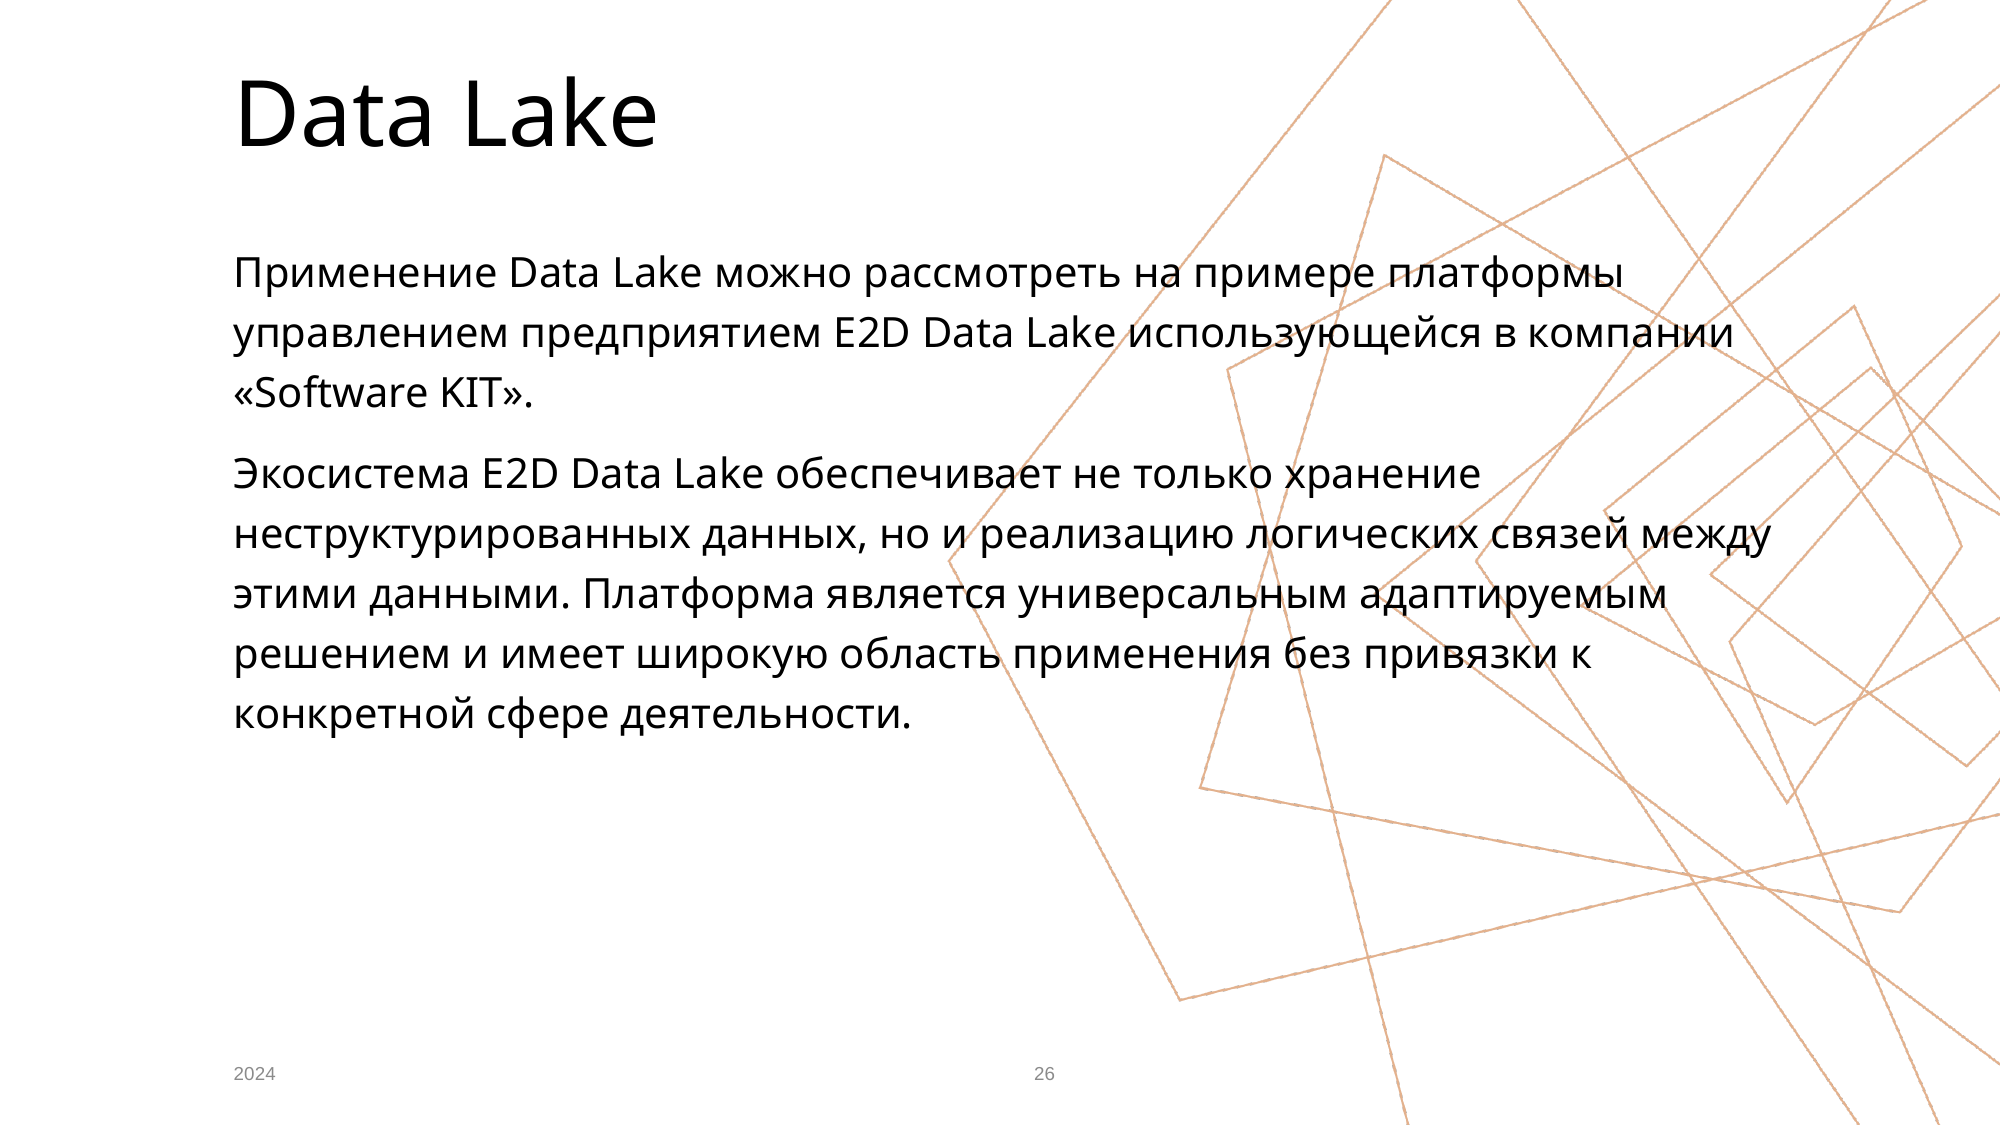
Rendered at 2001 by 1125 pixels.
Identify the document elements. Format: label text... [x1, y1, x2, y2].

picture [900, 0, 2000, 1125]
title Data Lake [218, 78, 1013, 156]
slide_number 26 [908, 1042, 1071, 1103]
slide_number 2024 [218, 1042, 381, 1103]
list Применение Data Lake можно рассмотреть на примере платформы управлением предприятием E2D Data Lake использующейся в компании «Software KIT». Экосистема Е2D Data Lake обеспечивает не только хранение неструктурированных данных, но и реализацию логических связей между этими данными. Платформа является универсальным адаптируемым решением и имеет широкую область применения без привязки к конкретной сфере деятельности. [218, 228, 1818, 941]
